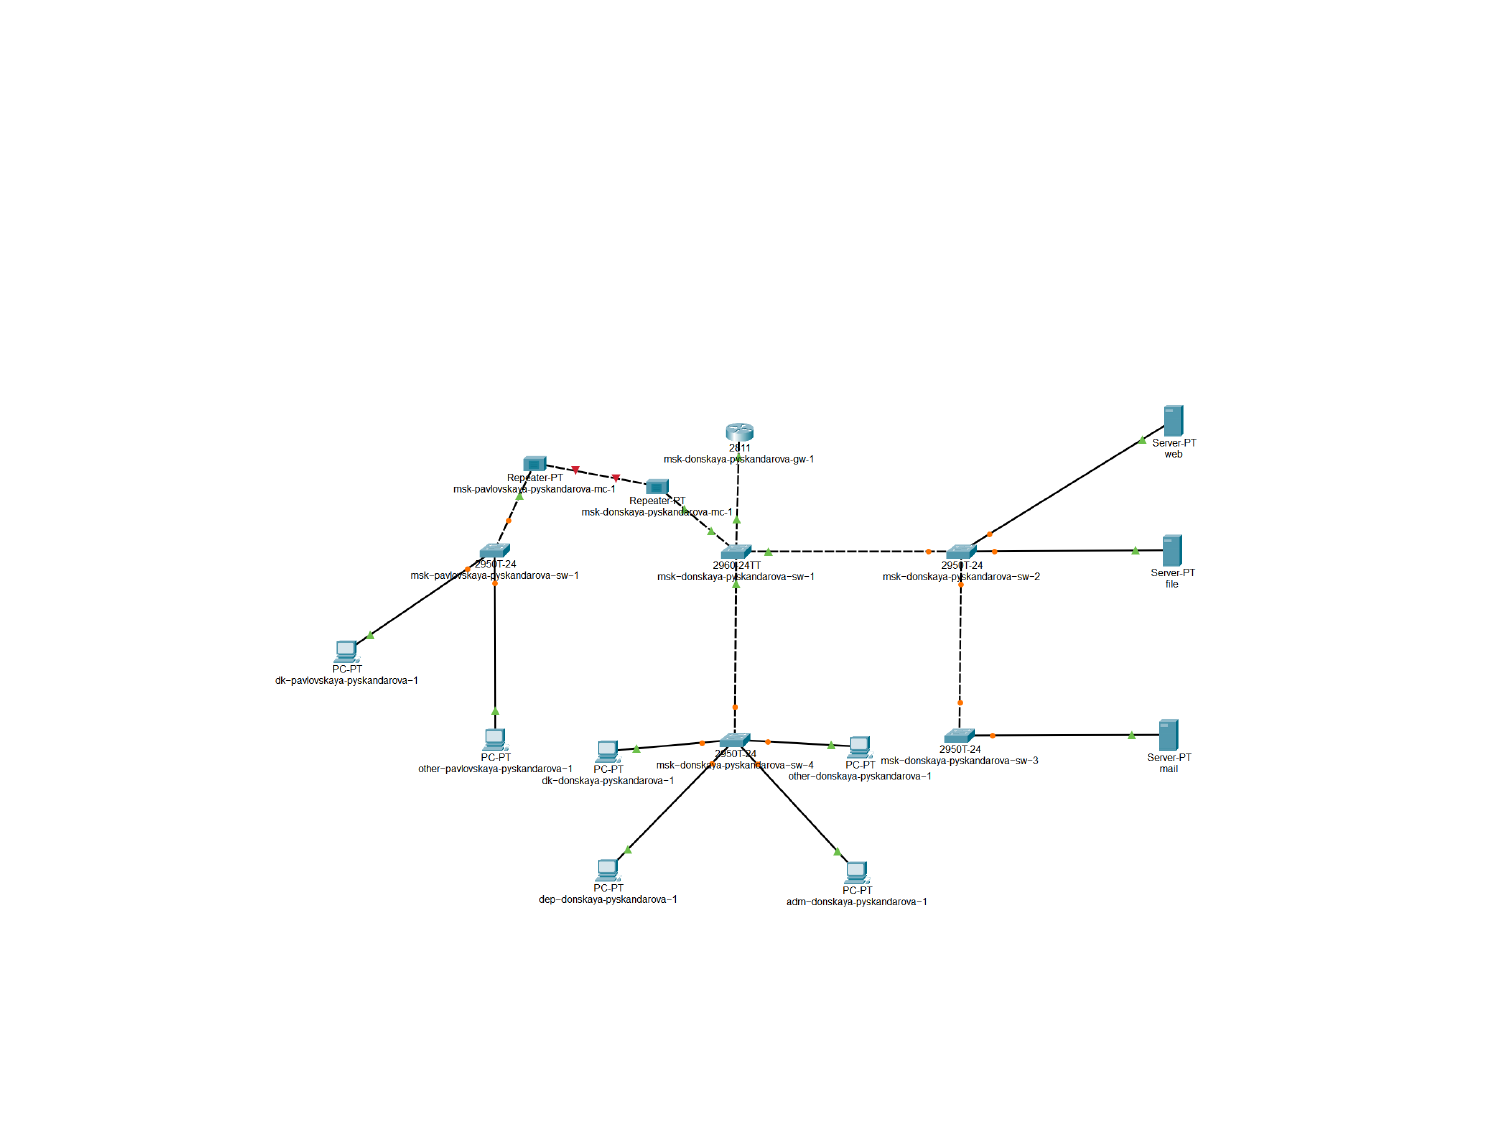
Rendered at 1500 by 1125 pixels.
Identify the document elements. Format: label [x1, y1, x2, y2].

picture [197, 262, 1305, 1005]
